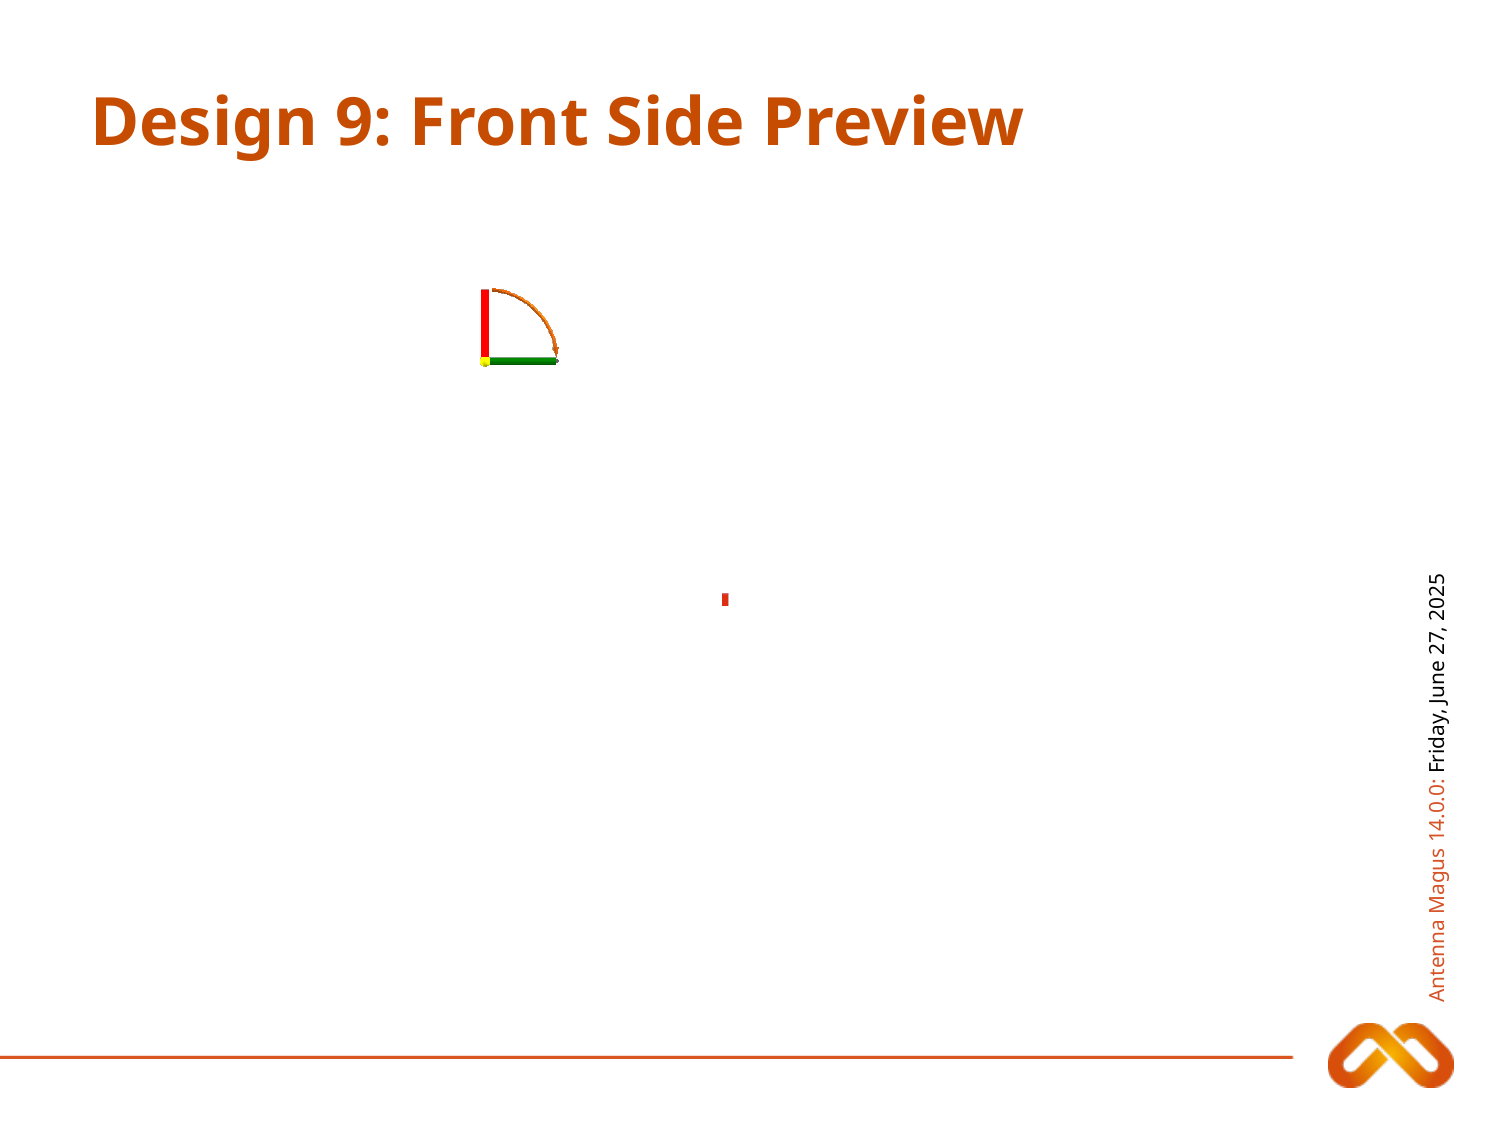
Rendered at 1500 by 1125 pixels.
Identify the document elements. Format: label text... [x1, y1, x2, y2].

picture [0, 902, 1294, 1059]
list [412, 286, 1038, 912]
title Design 9: Front Side Preview [74, 24, 1426, 213]
picture [1328, 1023, 1454, 1088]
